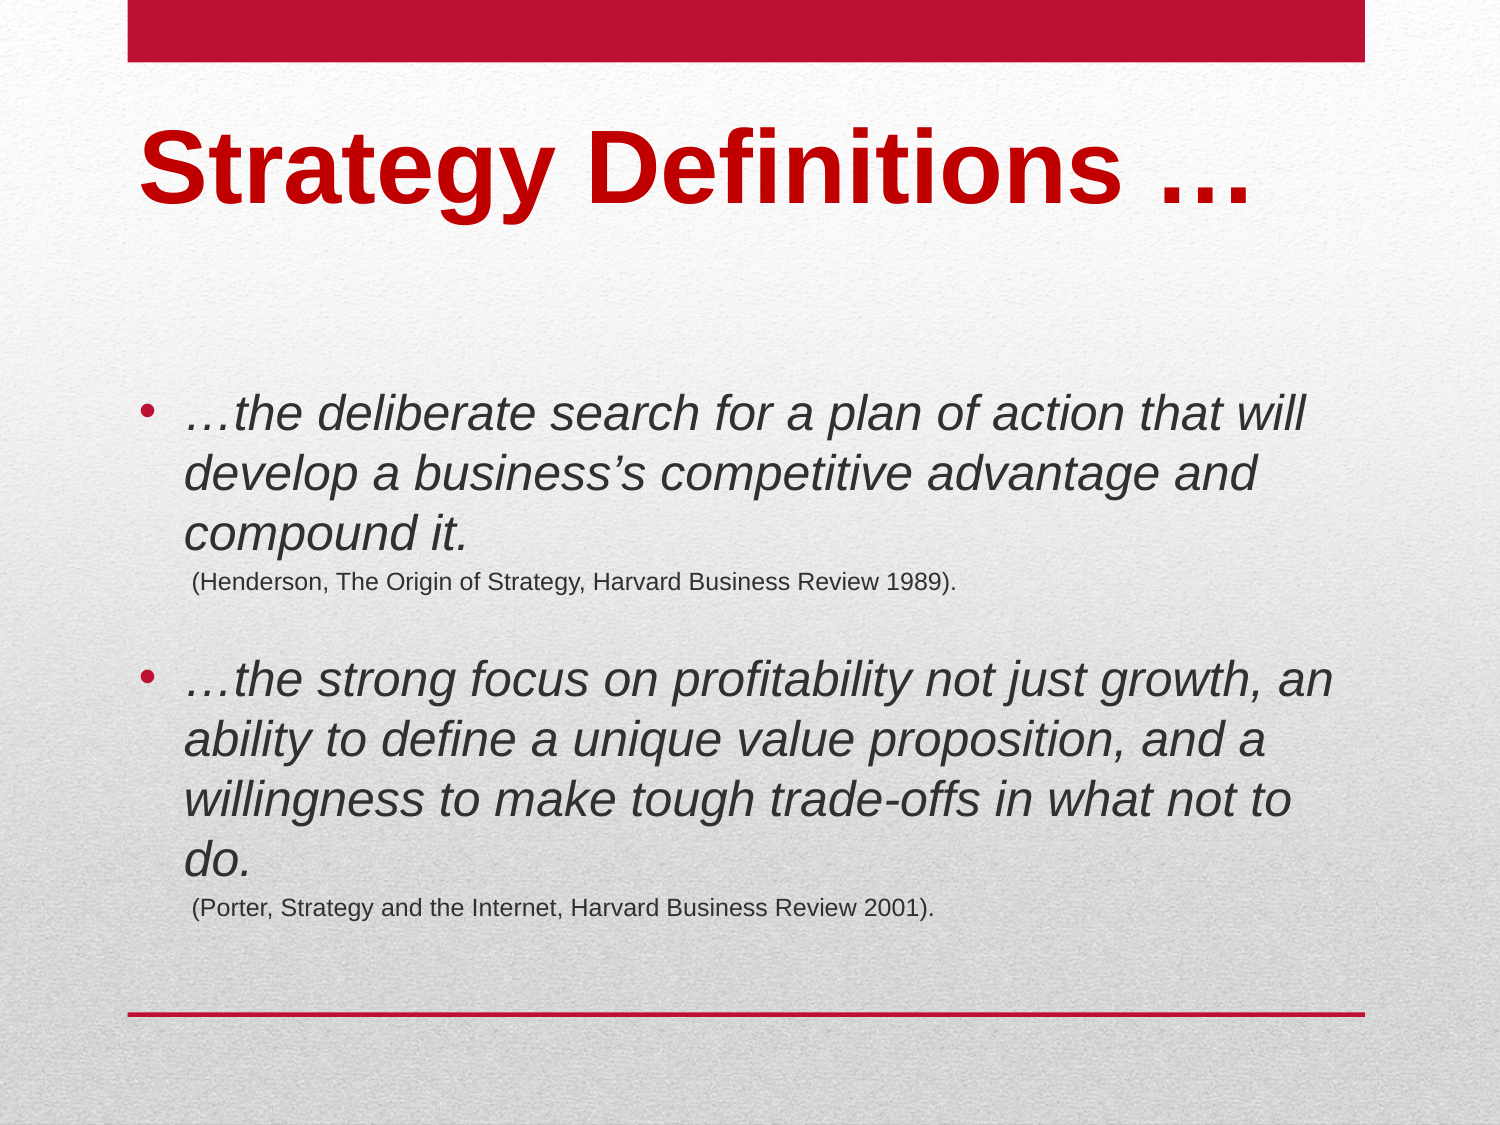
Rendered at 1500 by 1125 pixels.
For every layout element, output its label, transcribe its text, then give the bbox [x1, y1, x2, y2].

list …the deliberate search for a plan of action that will develop a business’s competitive advantage and compound it. (Henderson, The Origin of Strategy, Harvard Business Review 1989). …the strong focus on profitability not just growth, an ability to define a unique value proposition, and a willingness to make tough trade-offs in what not to do. (Porter, Strategy and the Internet, Harvard Business Review 2001). [123, 314, 1362, 988]
title Strategy Definitions … [123, 78, 1294, 232]
